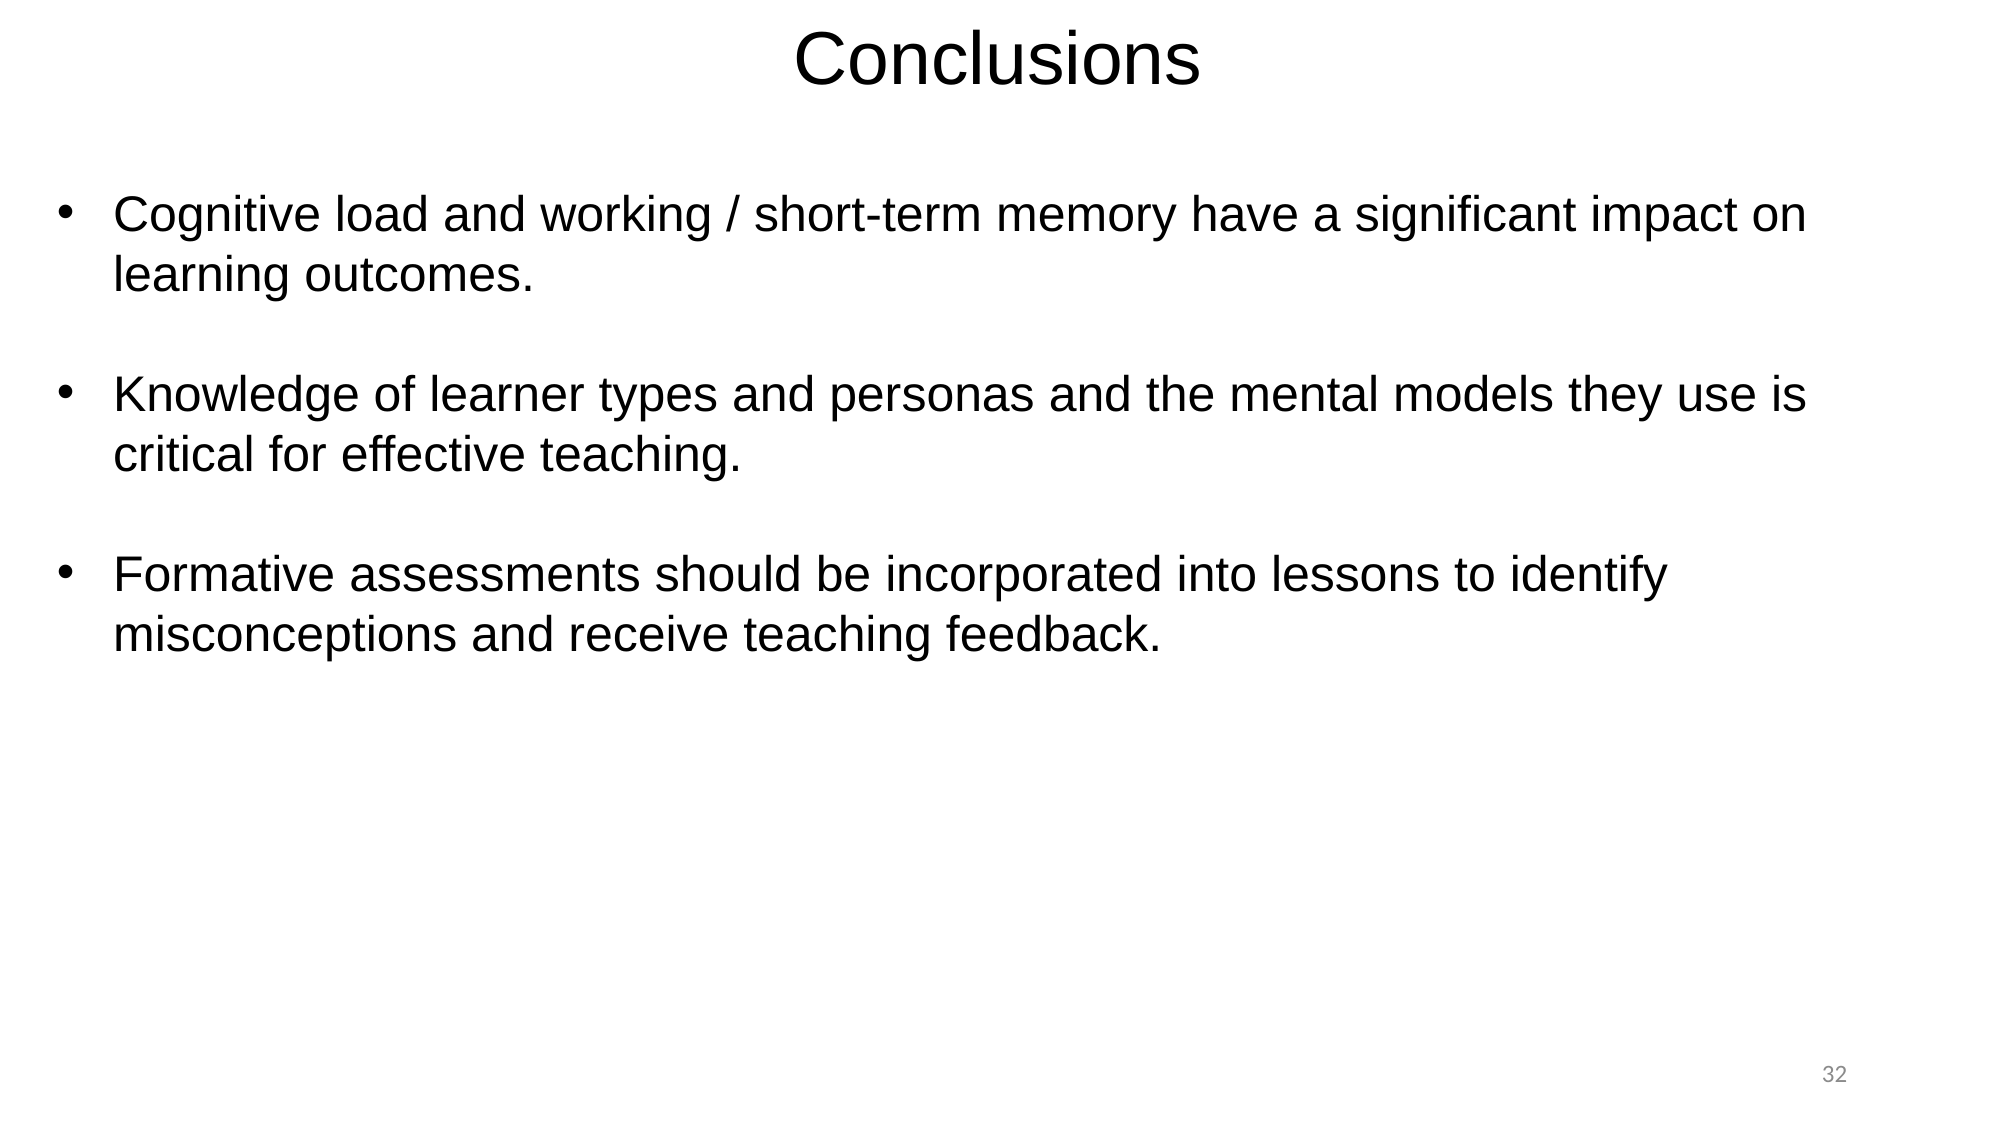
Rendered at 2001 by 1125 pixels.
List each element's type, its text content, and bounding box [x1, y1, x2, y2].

title Conclusions [135, 1, 1861, 120]
text_box Cognitive load and working / short-term memory have a significant impact on learning outcomes. Knowledge of learner types and personas and the mental models they use is critical for effective teaching. Formative assessments should be incorporated into lessons to identify misconceptions and receive teaching feedback. [42, 174, 1955, 669]
slide_number 32 [1412, 1042, 1863, 1103]
